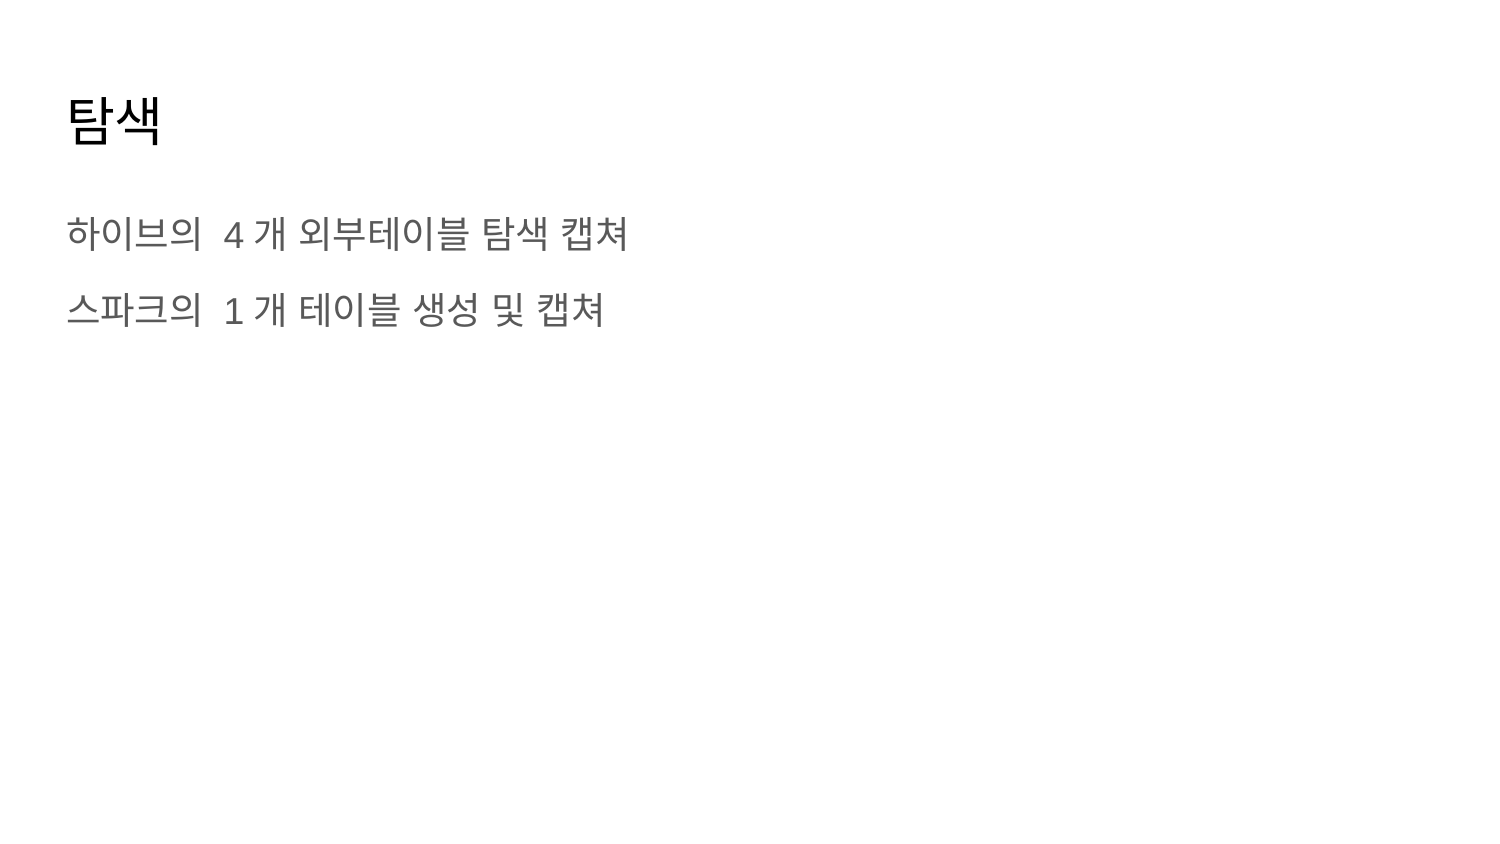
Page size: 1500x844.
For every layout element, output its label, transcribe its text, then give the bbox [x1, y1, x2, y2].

title 탐색 [51, 72, 1449, 167]
list 하이브의 4개 외부테이블 탐색 캡쳐 스파크의 1개 테이블 생성 및 캡쳐 [51, 189, 1449, 750]
